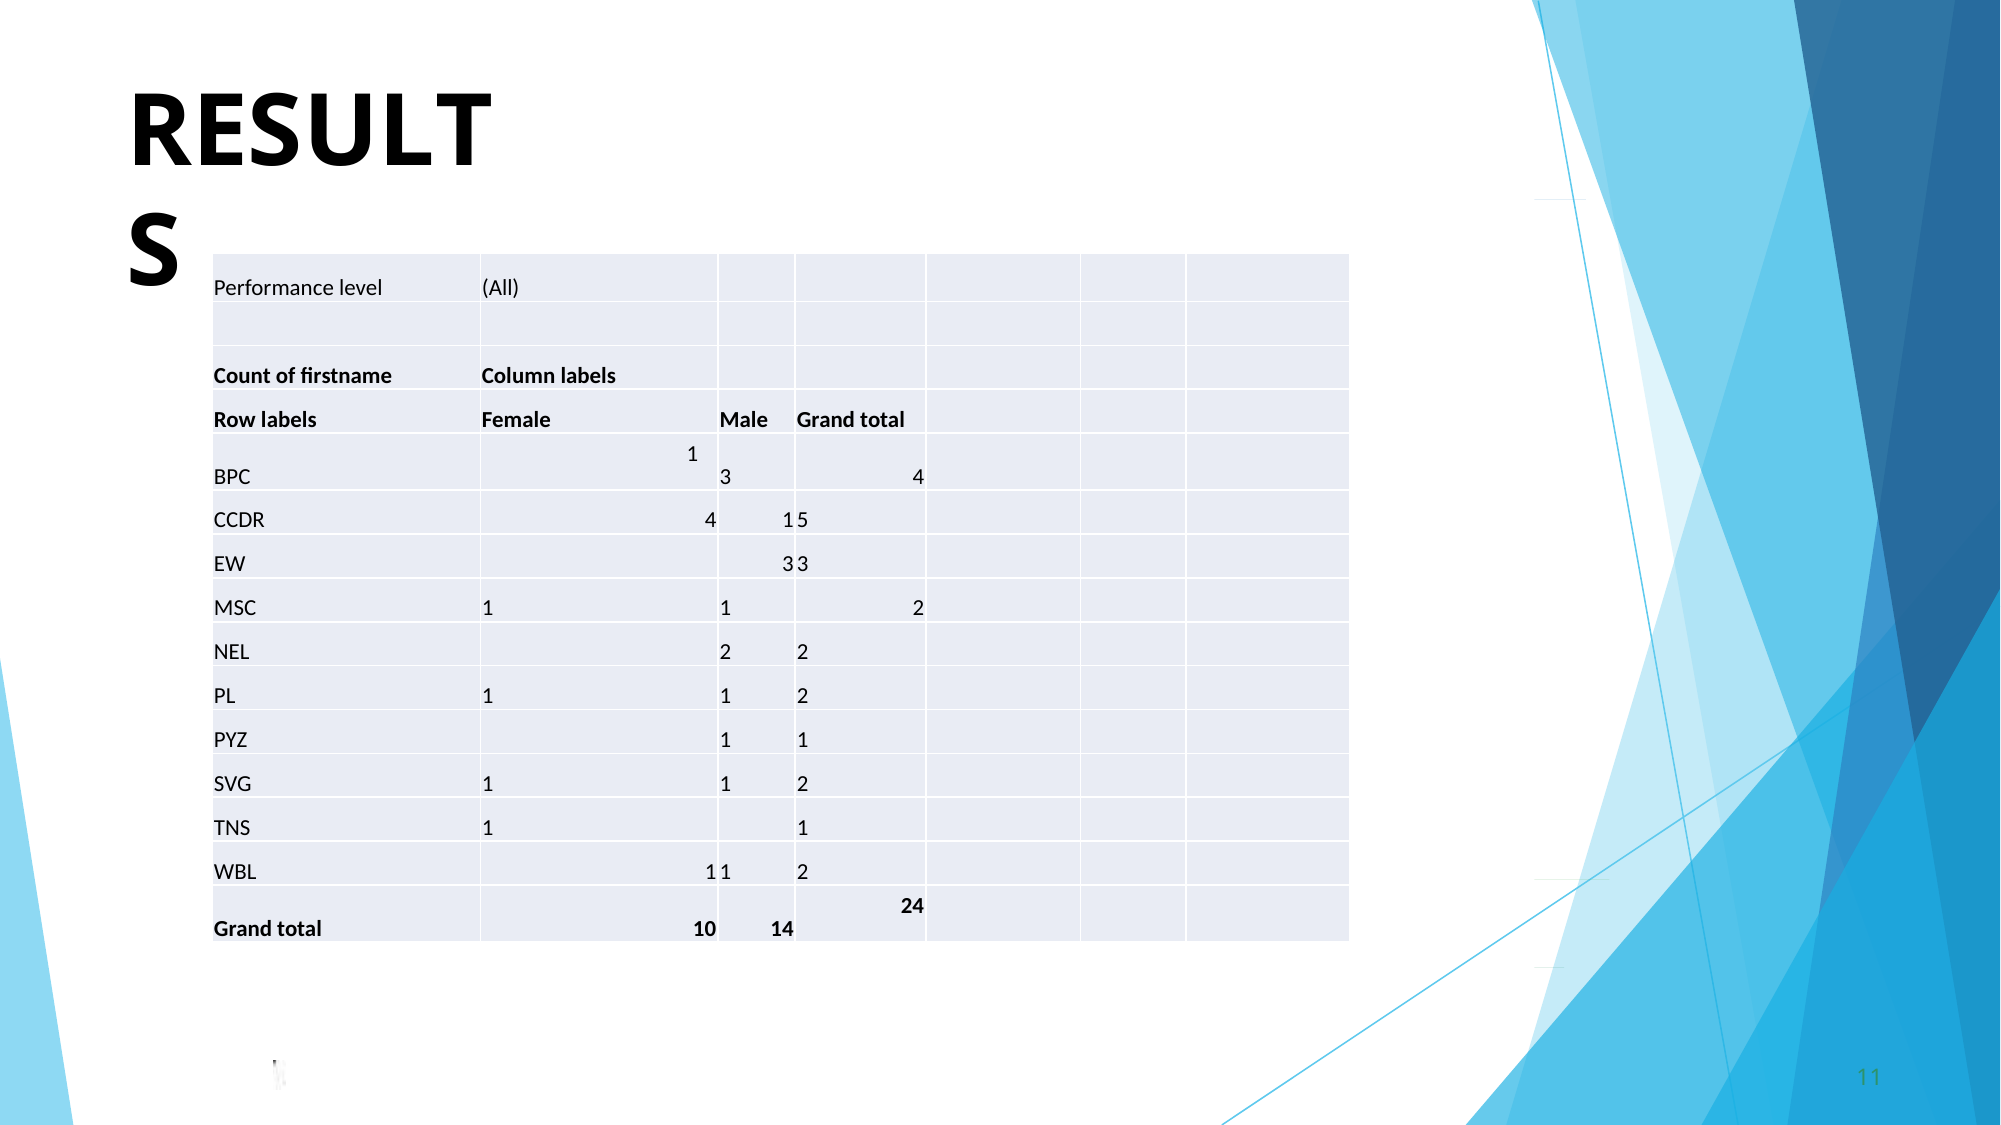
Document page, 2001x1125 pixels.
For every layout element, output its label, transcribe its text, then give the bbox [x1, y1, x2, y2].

table_cell Grand total [796, 390, 925, 432]
table_cell NEL [213, 623, 480, 665]
table_cell 4 [796, 434, 925, 489]
table_cell [927, 434, 1080, 489]
table_cell [927, 491, 1080, 533]
table_cell [927, 886, 1080, 941]
table_cell [1187, 390, 1349, 432]
table_cell [1187, 710, 1349, 753]
table_header [1081, 254, 1185, 301]
table_header [719, 254, 794, 301]
table_cell [1187, 842, 1349, 884]
table_cell 3 [719, 434, 794, 489]
table_cell PYZ [213, 710, 480, 753]
table_cell [927, 754, 1080, 796]
table_cell 1 [719, 666, 794, 709]
table_cell [1081, 535, 1185, 577]
table_cell 1 [719, 754, 794, 796]
table_cell [1081, 491, 1185, 533]
table_cell [927, 535, 1080, 577]
table_cell 2 [796, 754, 925, 796]
picture [273, 1060, 286, 1090]
table_cell EW [213, 535, 480, 577]
table_cell [1081, 842, 1185, 884]
table_cell [927, 390, 1080, 432]
table_cell [1187, 623, 1349, 665]
table_cell 1 [481, 666, 717, 709]
table_header (All) [481, 254, 717, 301]
table_cell [719, 346, 794, 388]
table_cell [1187, 798, 1349, 840]
table_cell Count of firstname [213, 346, 480, 388]
table_header [927, 254, 1080, 301]
table_cell [1081, 302, 1185, 345]
table_cell WBL [213, 842, 480, 884]
table_cell 2 [796, 666, 925, 709]
table_cell [1081, 623, 1185, 665]
table_cell [927, 710, 1080, 753]
table_cell [719, 302, 794, 345]
table_cell 3 [796, 535, 925, 577]
table_cell 1 [481, 754, 717, 796]
table_cell [927, 302, 1080, 345]
table_cell [927, 346, 1080, 388]
table_cell [1081, 754, 1185, 796]
table_cell Row labels [213, 390, 480, 432]
table_cell [1187, 754, 1349, 796]
table_cell [796, 302, 925, 345]
table_cell [1187, 535, 1349, 577]
table_cell 4 [481, 491, 717, 533]
table_cell SVG [213, 754, 480, 796]
table_cell 2 [796, 579, 925, 621]
table_cell 3 [719, 535, 794, 577]
table_cell [1081, 798, 1185, 840]
table_cell [481, 302, 717, 345]
table_cell [927, 798, 1080, 840]
title RESULTS [123, 62, 525, 306]
table_cell [481, 535, 717, 577]
table_cell 1 [796, 798, 925, 840]
table_cell [719, 798, 794, 840]
table_cell MSC [213, 579, 480, 621]
table_cell 14 [719, 886, 794, 941]
table_cell [1081, 390, 1185, 432]
table_header [796, 254, 925, 301]
table_cell Male [719, 390, 794, 432]
table_cell 2 [719, 623, 794, 665]
table_cell 2 [796, 842, 925, 884]
table_cell Female [481, 390, 717, 432]
table_cell 1 [481, 842, 717, 884]
table_cell 1 [719, 491, 794, 533]
table_cell [1187, 434, 1349, 489]
table_cell [481, 710, 717, 753]
table_cell [927, 623, 1080, 665]
table_cell [1187, 491, 1349, 533]
table_cell PL [213, 666, 480, 709]
table_cell [927, 666, 1080, 709]
table_cell 1 [719, 579, 794, 621]
table_cell [1081, 434, 1185, 489]
table_cell 1 [481, 579, 717, 621]
table_cell Grand total [213, 886, 480, 941]
table_cell 1 [796, 710, 925, 753]
table_cell [1081, 666, 1185, 709]
table_cell [927, 579, 1080, 621]
table_cell [1187, 666, 1349, 709]
table_cell [1187, 579, 1349, 621]
table_cell [213, 302, 480, 345]
table_cell 1 [719, 710, 794, 753]
table_cell [1081, 579, 1185, 621]
table_cell [1187, 346, 1349, 388]
table_cell 5 [796, 491, 925, 533]
table_header Performance level [213, 254, 480, 301]
table_cell [927, 842, 1080, 884]
text_box 11 [1849, 1061, 1888, 1095]
table_cell [1187, 302, 1349, 345]
table_cell 1 [481, 798, 717, 840]
table_cell 10 [481, 886, 717, 941]
table_cell CCDR [213, 491, 480, 533]
table_cell [1081, 346, 1185, 388]
table_cell [1187, 886, 1349, 941]
table_cell 24 [796, 886, 925, 941]
table_cell 1 [719, 842, 794, 884]
table_cell [796, 346, 925, 388]
table_cell Column labels [481, 346, 717, 388]
table_cell [481, 623, 717, 665]
table_cell [1081, 886, 1185, 941]
table_cell TNS [213, 798, 480, 840]
table_cell 2 [796, 623, 925, 665]
table_cell BPC [213, 434, 480, 489]
table_cell [1081, 710, 1185, 753]
table_header [1187, 254, 1349, 301]
table_cell 1 [481, 434, 717, 489]
